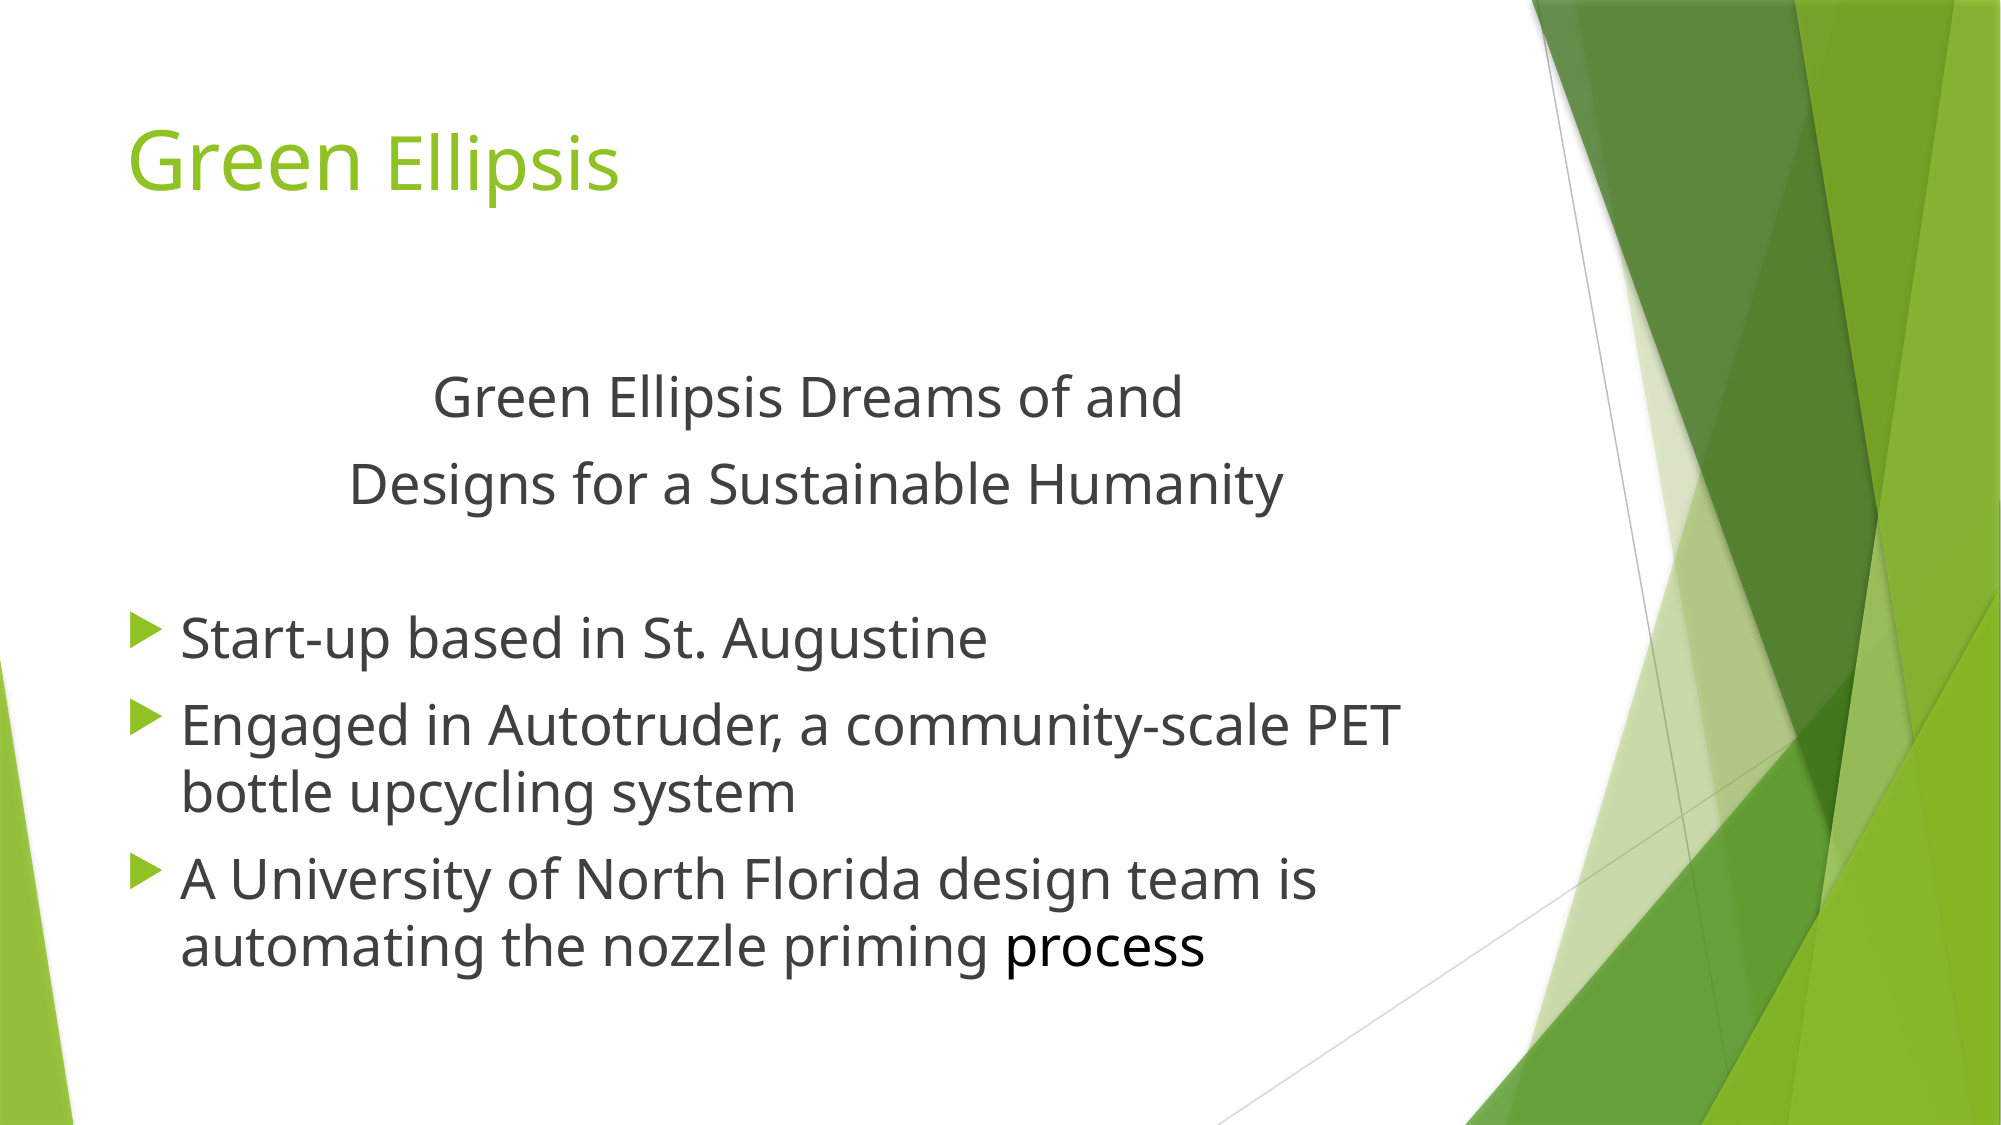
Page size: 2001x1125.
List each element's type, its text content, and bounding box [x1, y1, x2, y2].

list Green Ellipsis Dreams of and Designs for a Sustainable Humanity Start-up based in St. Augustine Engaged in Autotruder, a community-scale PET bottle upcycling system A University of North Florida design team is automating the nozzle priming process [111, 354, 1522, 992]
title Green Ellipsis [111, 99, 1522, 317]
